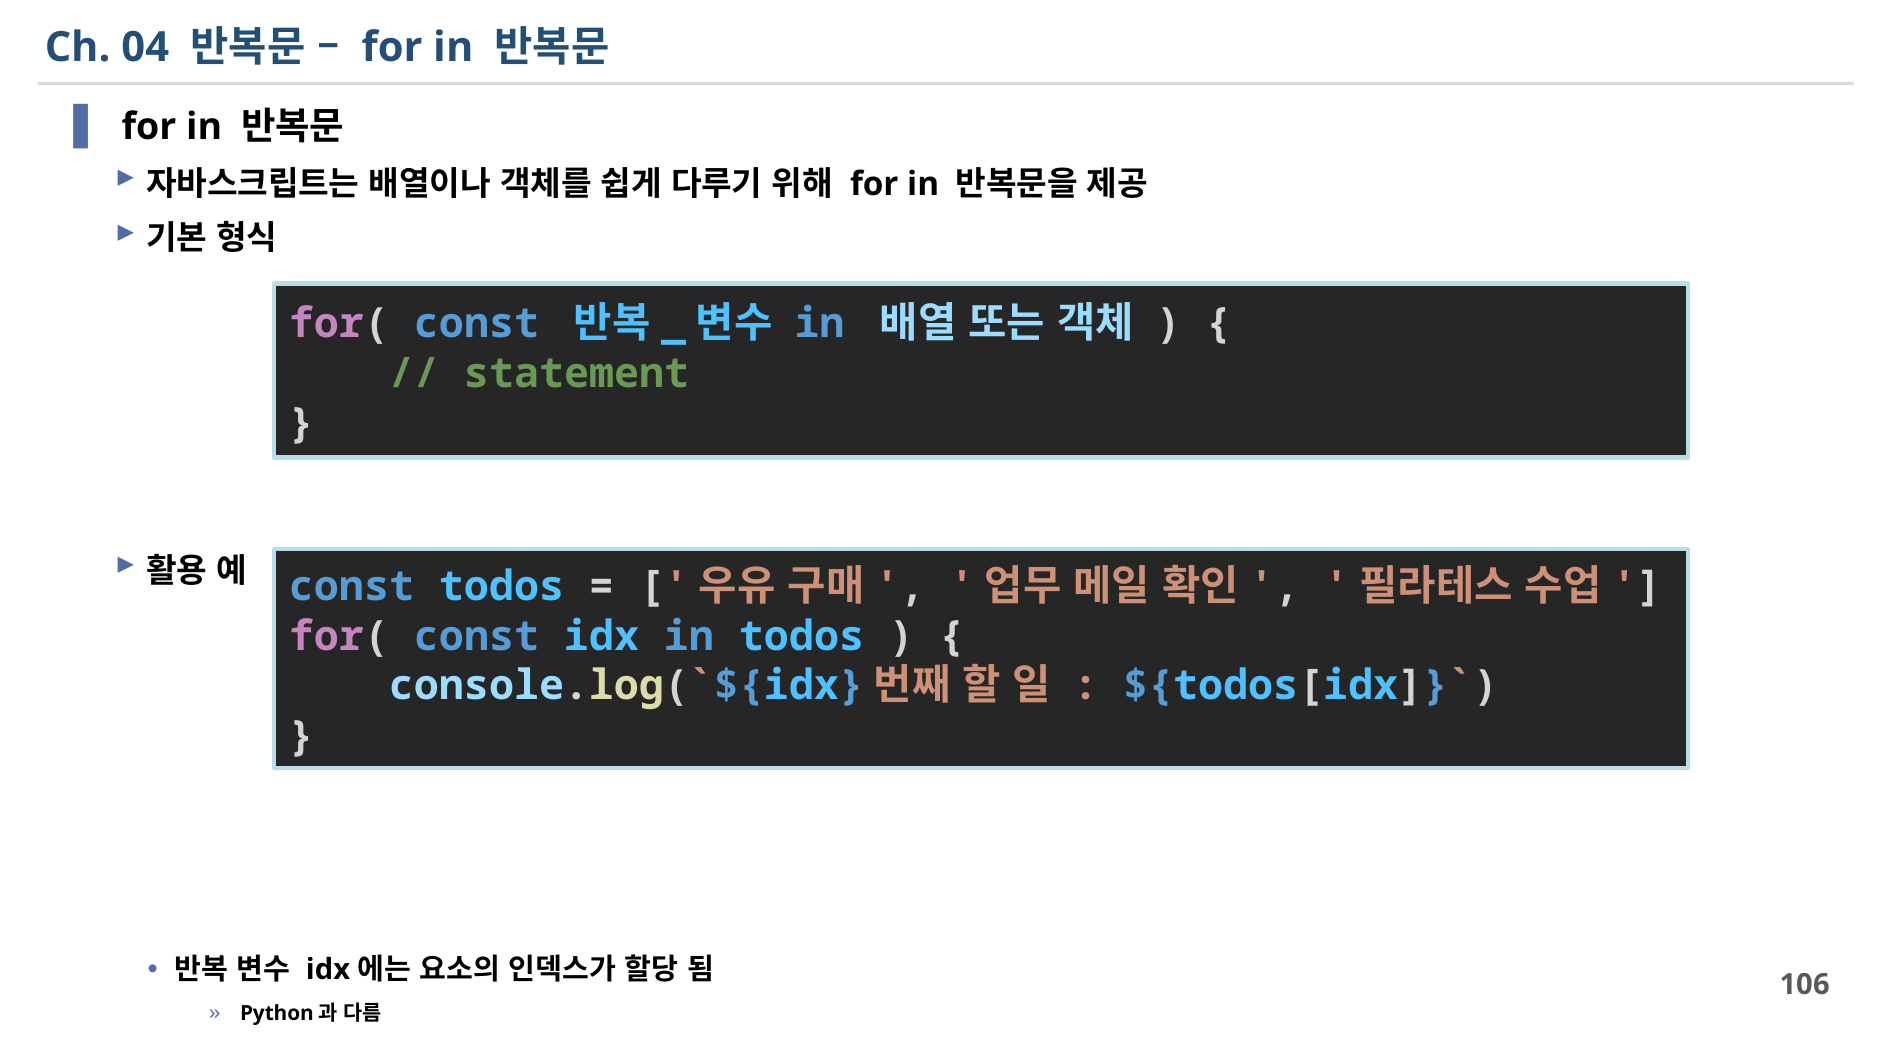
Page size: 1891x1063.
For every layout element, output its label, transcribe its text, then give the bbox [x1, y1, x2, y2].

text_box for( const 반복_변수 in 배열 또는 객체 ) { // statement } [272, 281, 1690, 460]
slide_number 106 [1703, 956, 1845, 1014]
list for in 반복문 자바스크립트는 배열이나 객체를 쉽게 다루기 위해 for in 반복문을 제공 기본 형식 활용 예 반복 변수 idx에는 요소의 인덱스가 할당 됨 Python과 다름 [43, 94, 1845, 382]
text_box const todos = ['우유 구매', '업무 메일 확인', '필라테스 수업'] for( const idx in todos ) { console.log(`${idx}번째 할 일 : ${todos[idx]}`) } [272, 547, 1690, 770]
title Ch. 04 반복문 – for in 반복문 [29, 11, 1809, 78]
